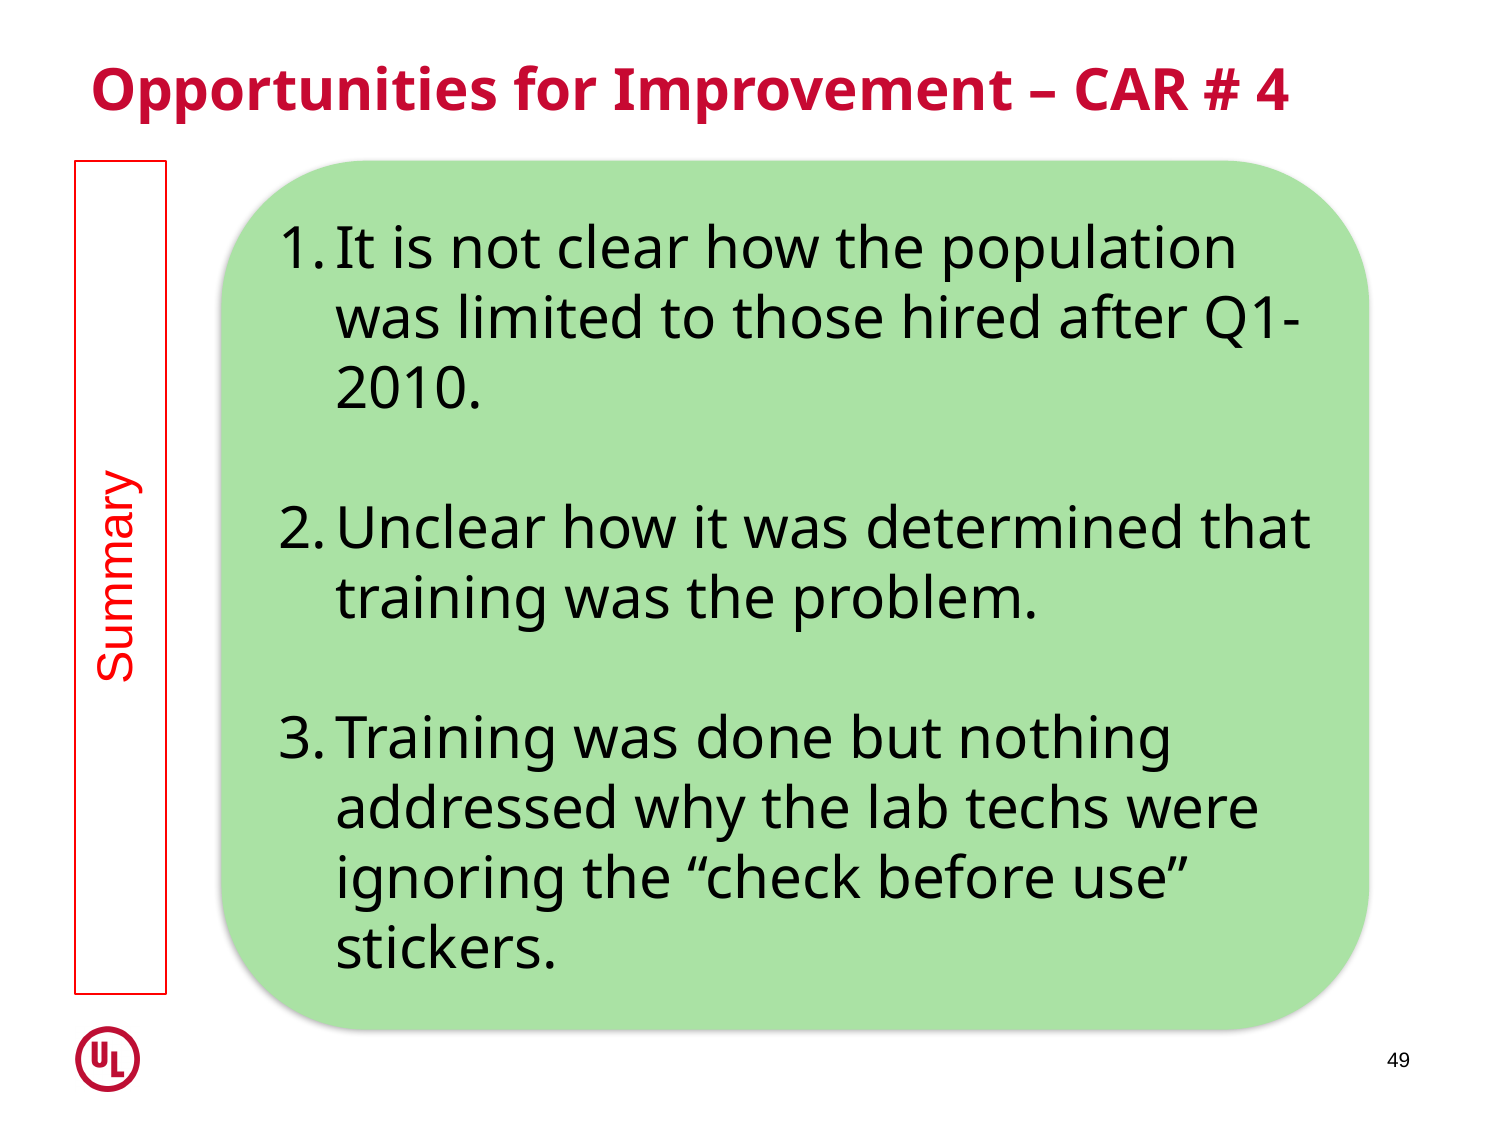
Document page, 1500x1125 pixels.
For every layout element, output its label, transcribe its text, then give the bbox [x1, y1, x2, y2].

text_box Summary [75, 160, 166, 995]
picture [75, 1026, 140, 1092]
text_box It is not clear how the population was limited to those hired after Q1-2010. Unclear how it was determined that training was the problem. Training was done but nothing addressed why the lab techs were ignoring the “check before use” stickers. [220, 159, 1370, 1031]
title Opportunities for Improvement – CAR # 4 [75, 45, 1425, 233]
slide_number 49 [1319, 1029, 1425, 1090]
